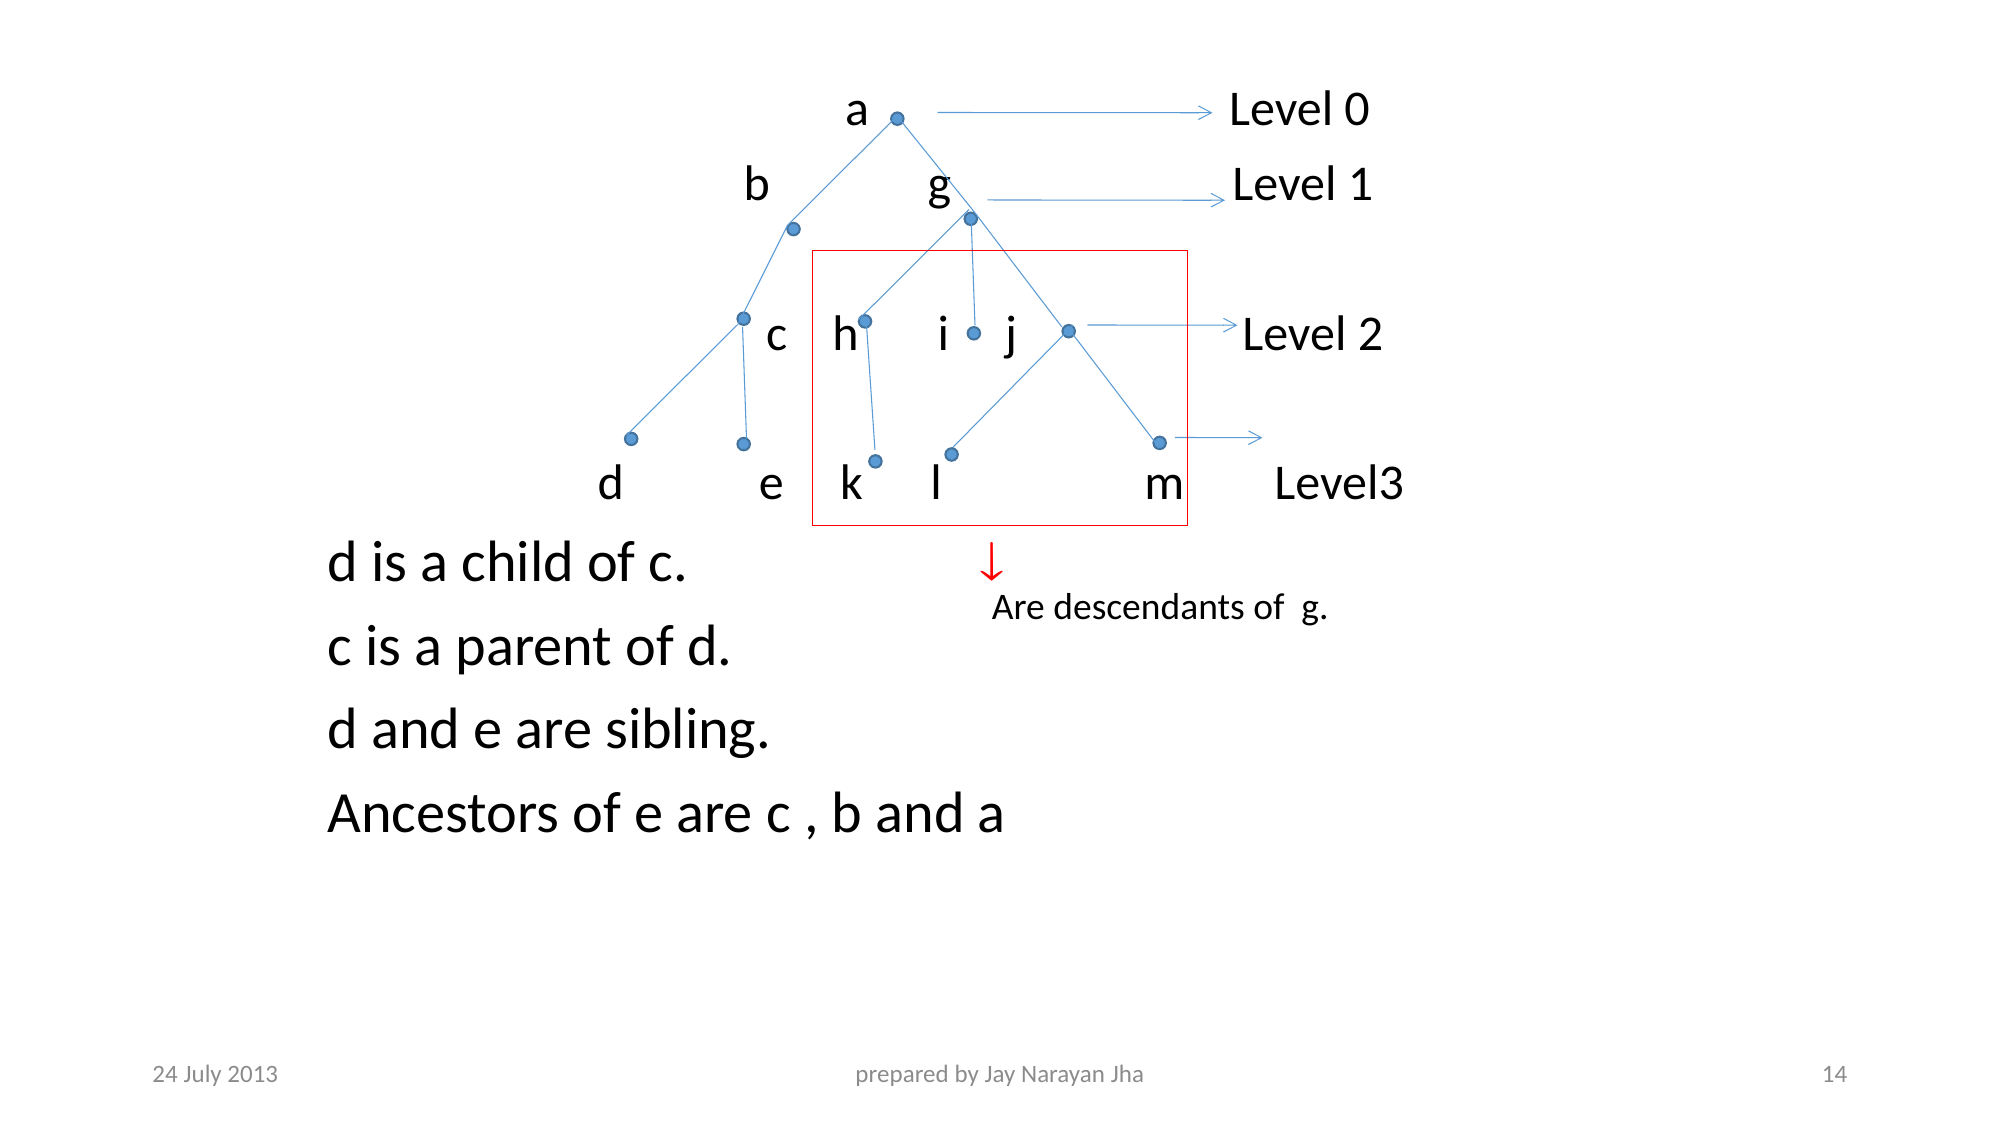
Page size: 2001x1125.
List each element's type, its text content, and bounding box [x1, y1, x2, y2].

footer prepared by Jay Narayan Jha [662, 1042, 1338, 1103]
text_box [624, 112, 1159, 468]
text_box Are descendants of g. [977, 574, 1344, 680]
text_box [811, 326, 1188, 526]
text_box [1159, 249, 1188, 324]
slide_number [137, 1042, 588, 1103]
list a Level 0 b g Level 1 c h i j Level 2 d e k l m Level3 d is a child of c.  c is a parent of d. d and e are sibling. Ancestors of e are c , b and a [312, 75, 1663, 955]
slide_number 14 [1412, 1042, 1863, 1103]
